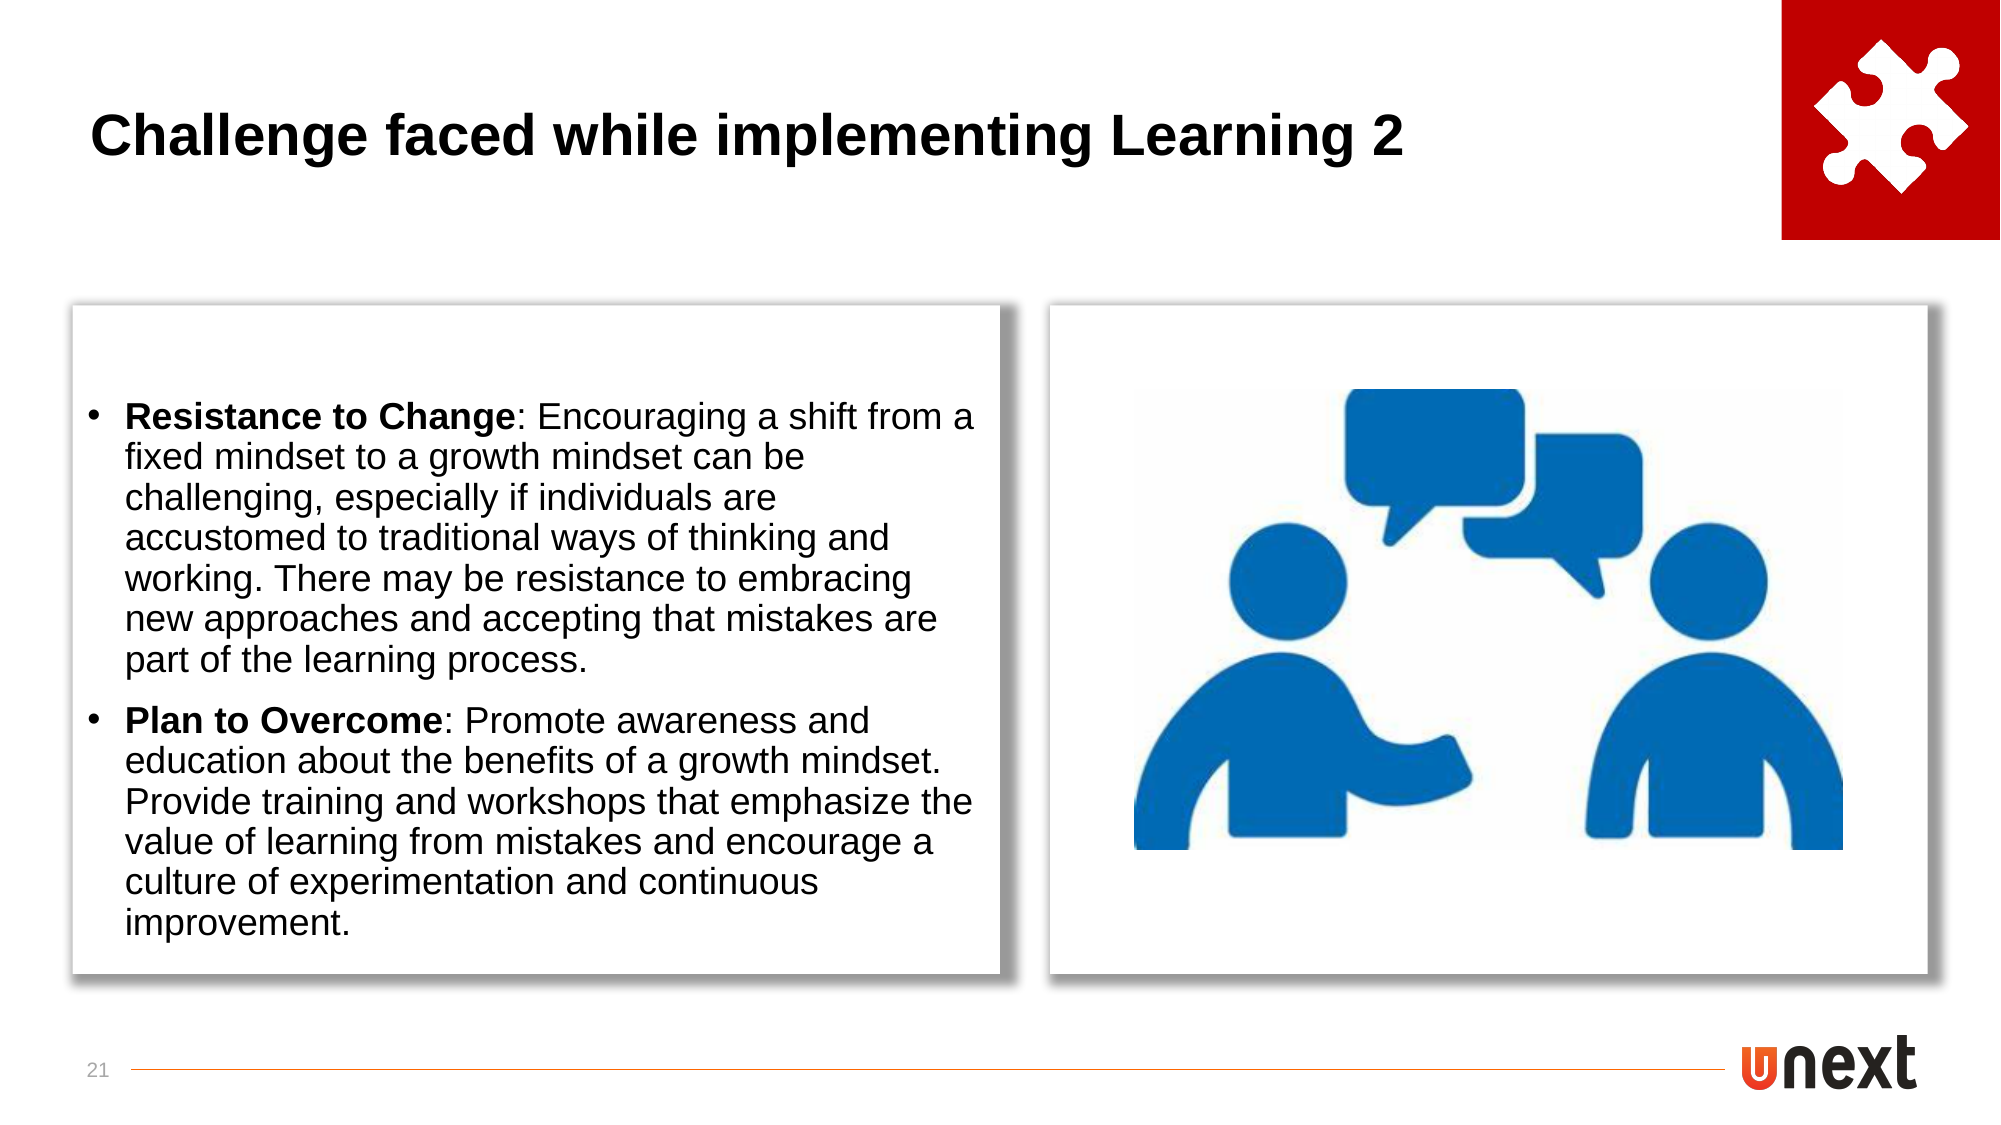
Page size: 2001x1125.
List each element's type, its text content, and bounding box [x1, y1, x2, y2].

text_box Ta [1050, 305, 1928, 974]
text_box Resistance to Change: Encouraging a shift from a fixed mindset to a growth mindset can be challenging, especially if individuals are accustomed to traditional ways of thinking and working. There may be resistance to embracing new approaches and accepting that mistakes are part of the learning process. Plan to Overcome: Promote awareness and education about the benefits of a growth mindset. Provide training and workshops that emphasize the value of learning from mistakes and encourage a culture of experimentation and continuous improvement. [72, 305, 1000, 974]
picture [1742, 1035, 1917, 1090]
text_box [1781, 0, 2000, 241]
picture [1798, 27, 1984, 213]
slide_number 21 [48, 1047, 110, 1091]
picture [1134, 389, 1843, 851]
title Challenge faced while implementing Learning 2 [76, 78, 1798, 196]
